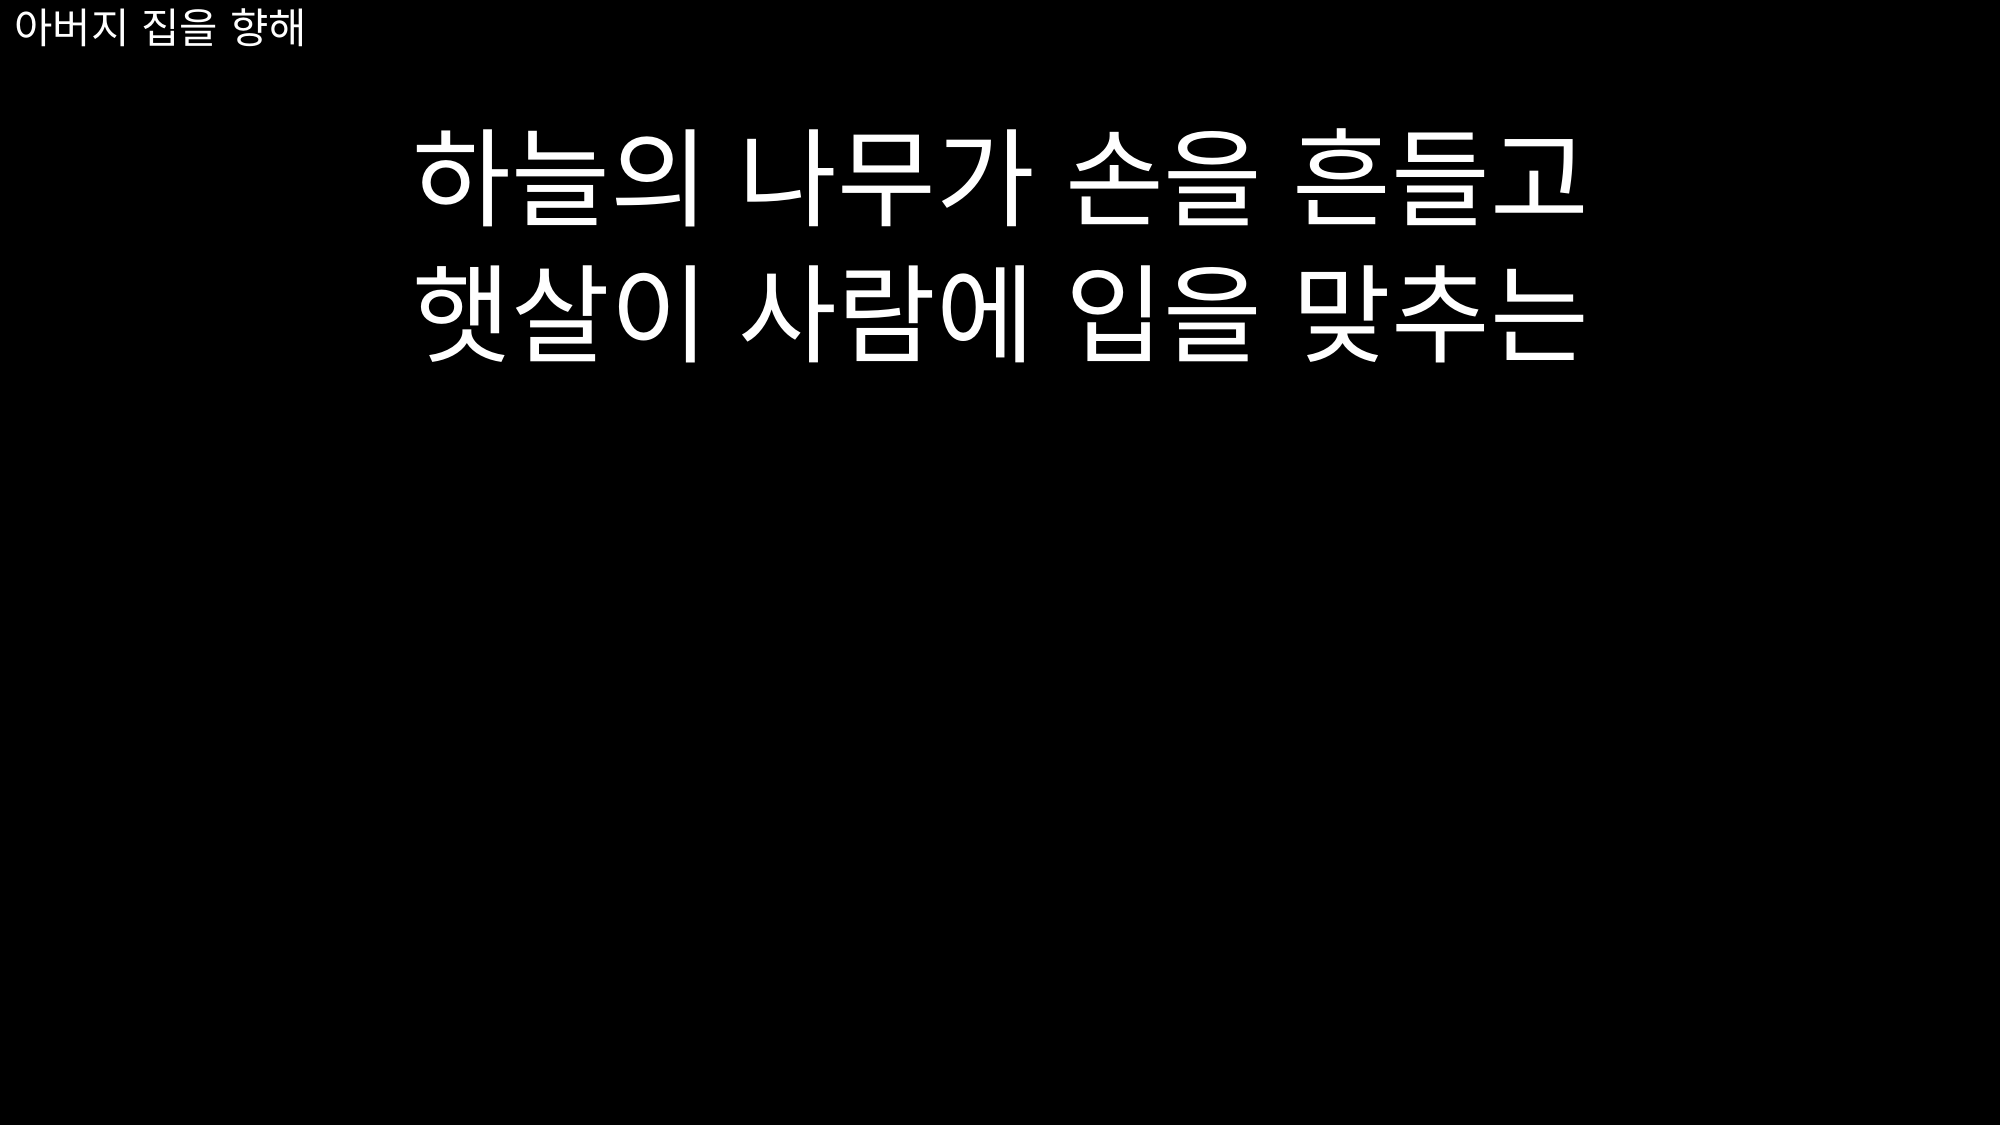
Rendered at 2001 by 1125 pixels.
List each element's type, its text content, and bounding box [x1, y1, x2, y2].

subtitle 하늘의 나무가 손을 흔들고 햇살이 사람에 입을 맞추는 [0, 0, 2000, 777]
